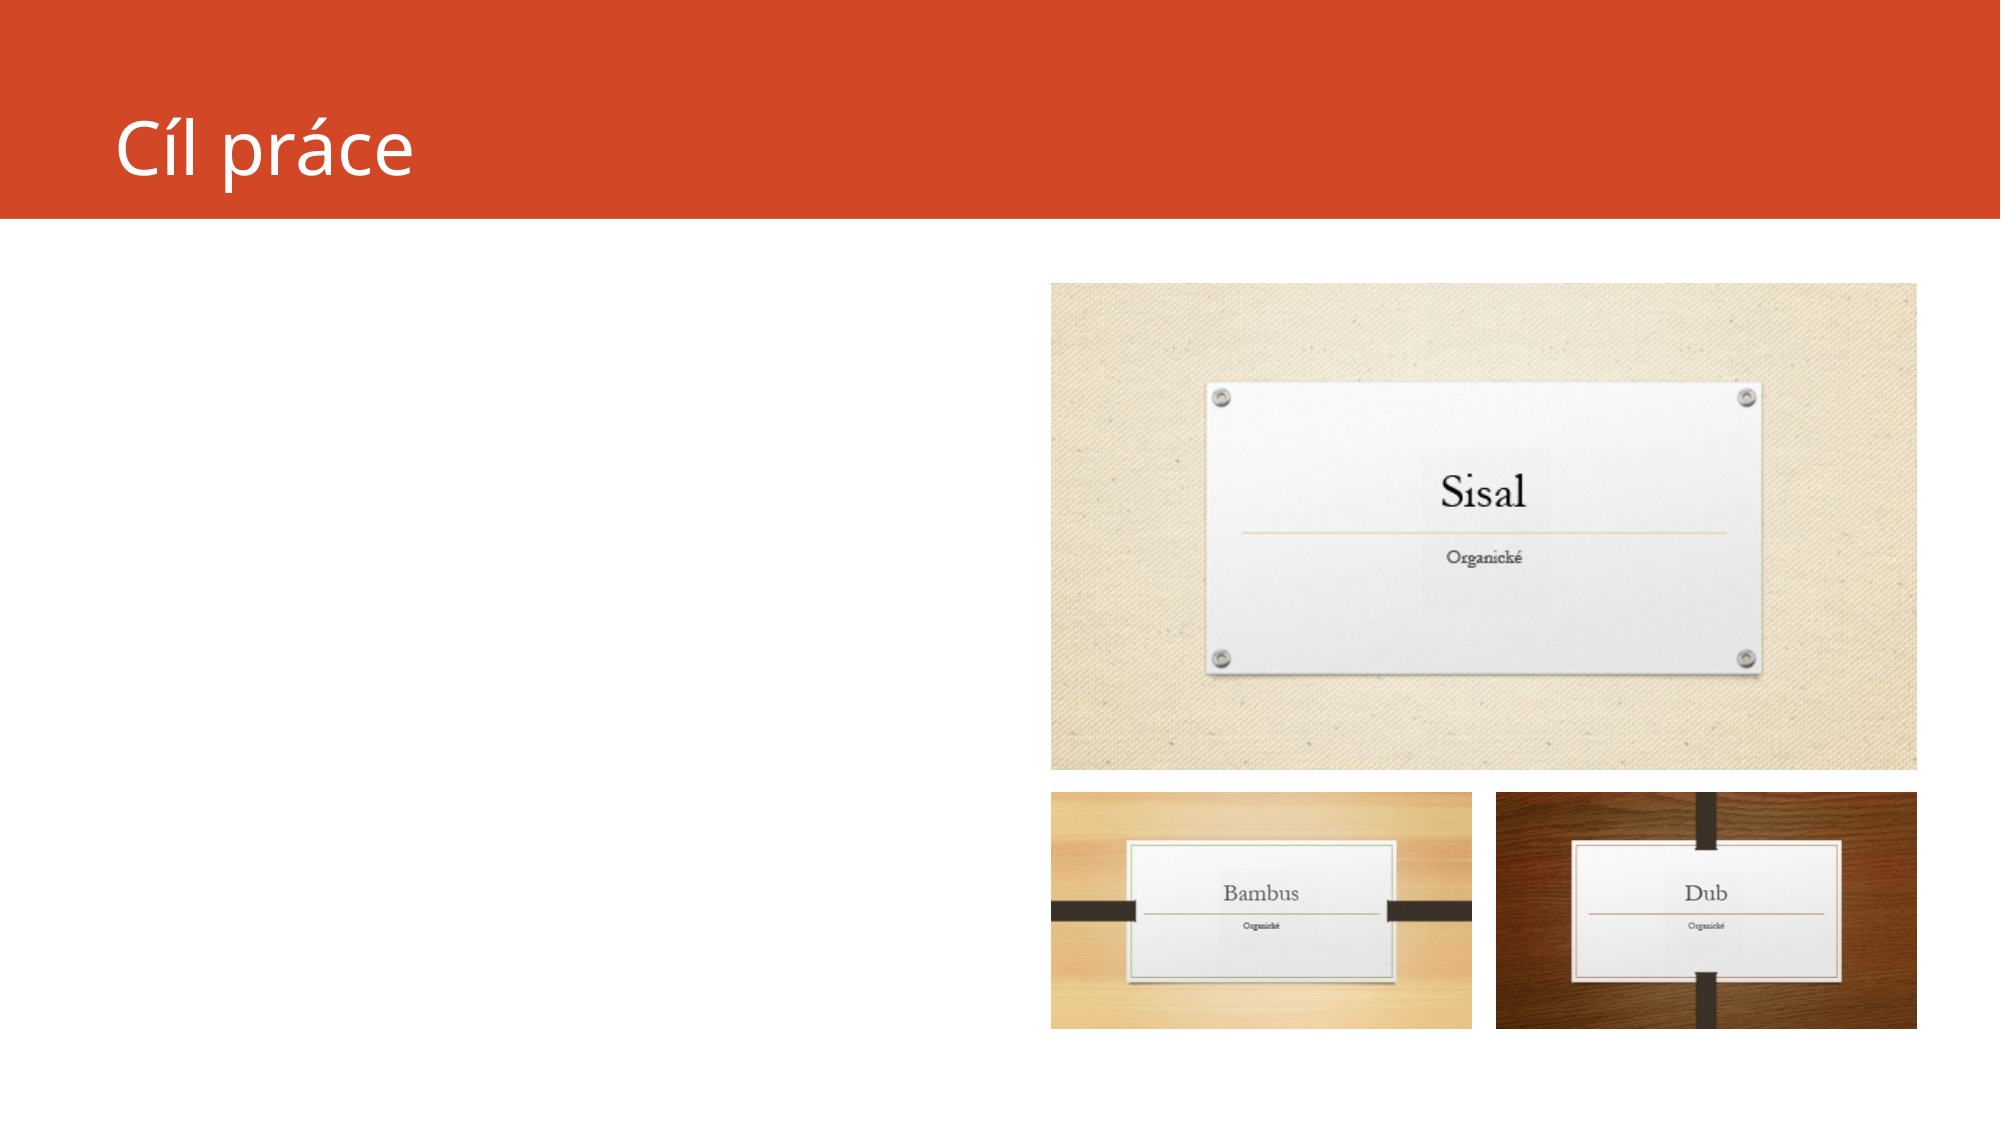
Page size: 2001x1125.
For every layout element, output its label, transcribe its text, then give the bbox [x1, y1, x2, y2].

picture [1051, 792, 1472, 1029]
title Cíl práce [99, 0, 1863, 199]
picture [1051, 283, 1917, 770]
picture [1496, 792, 1917, 1029]
